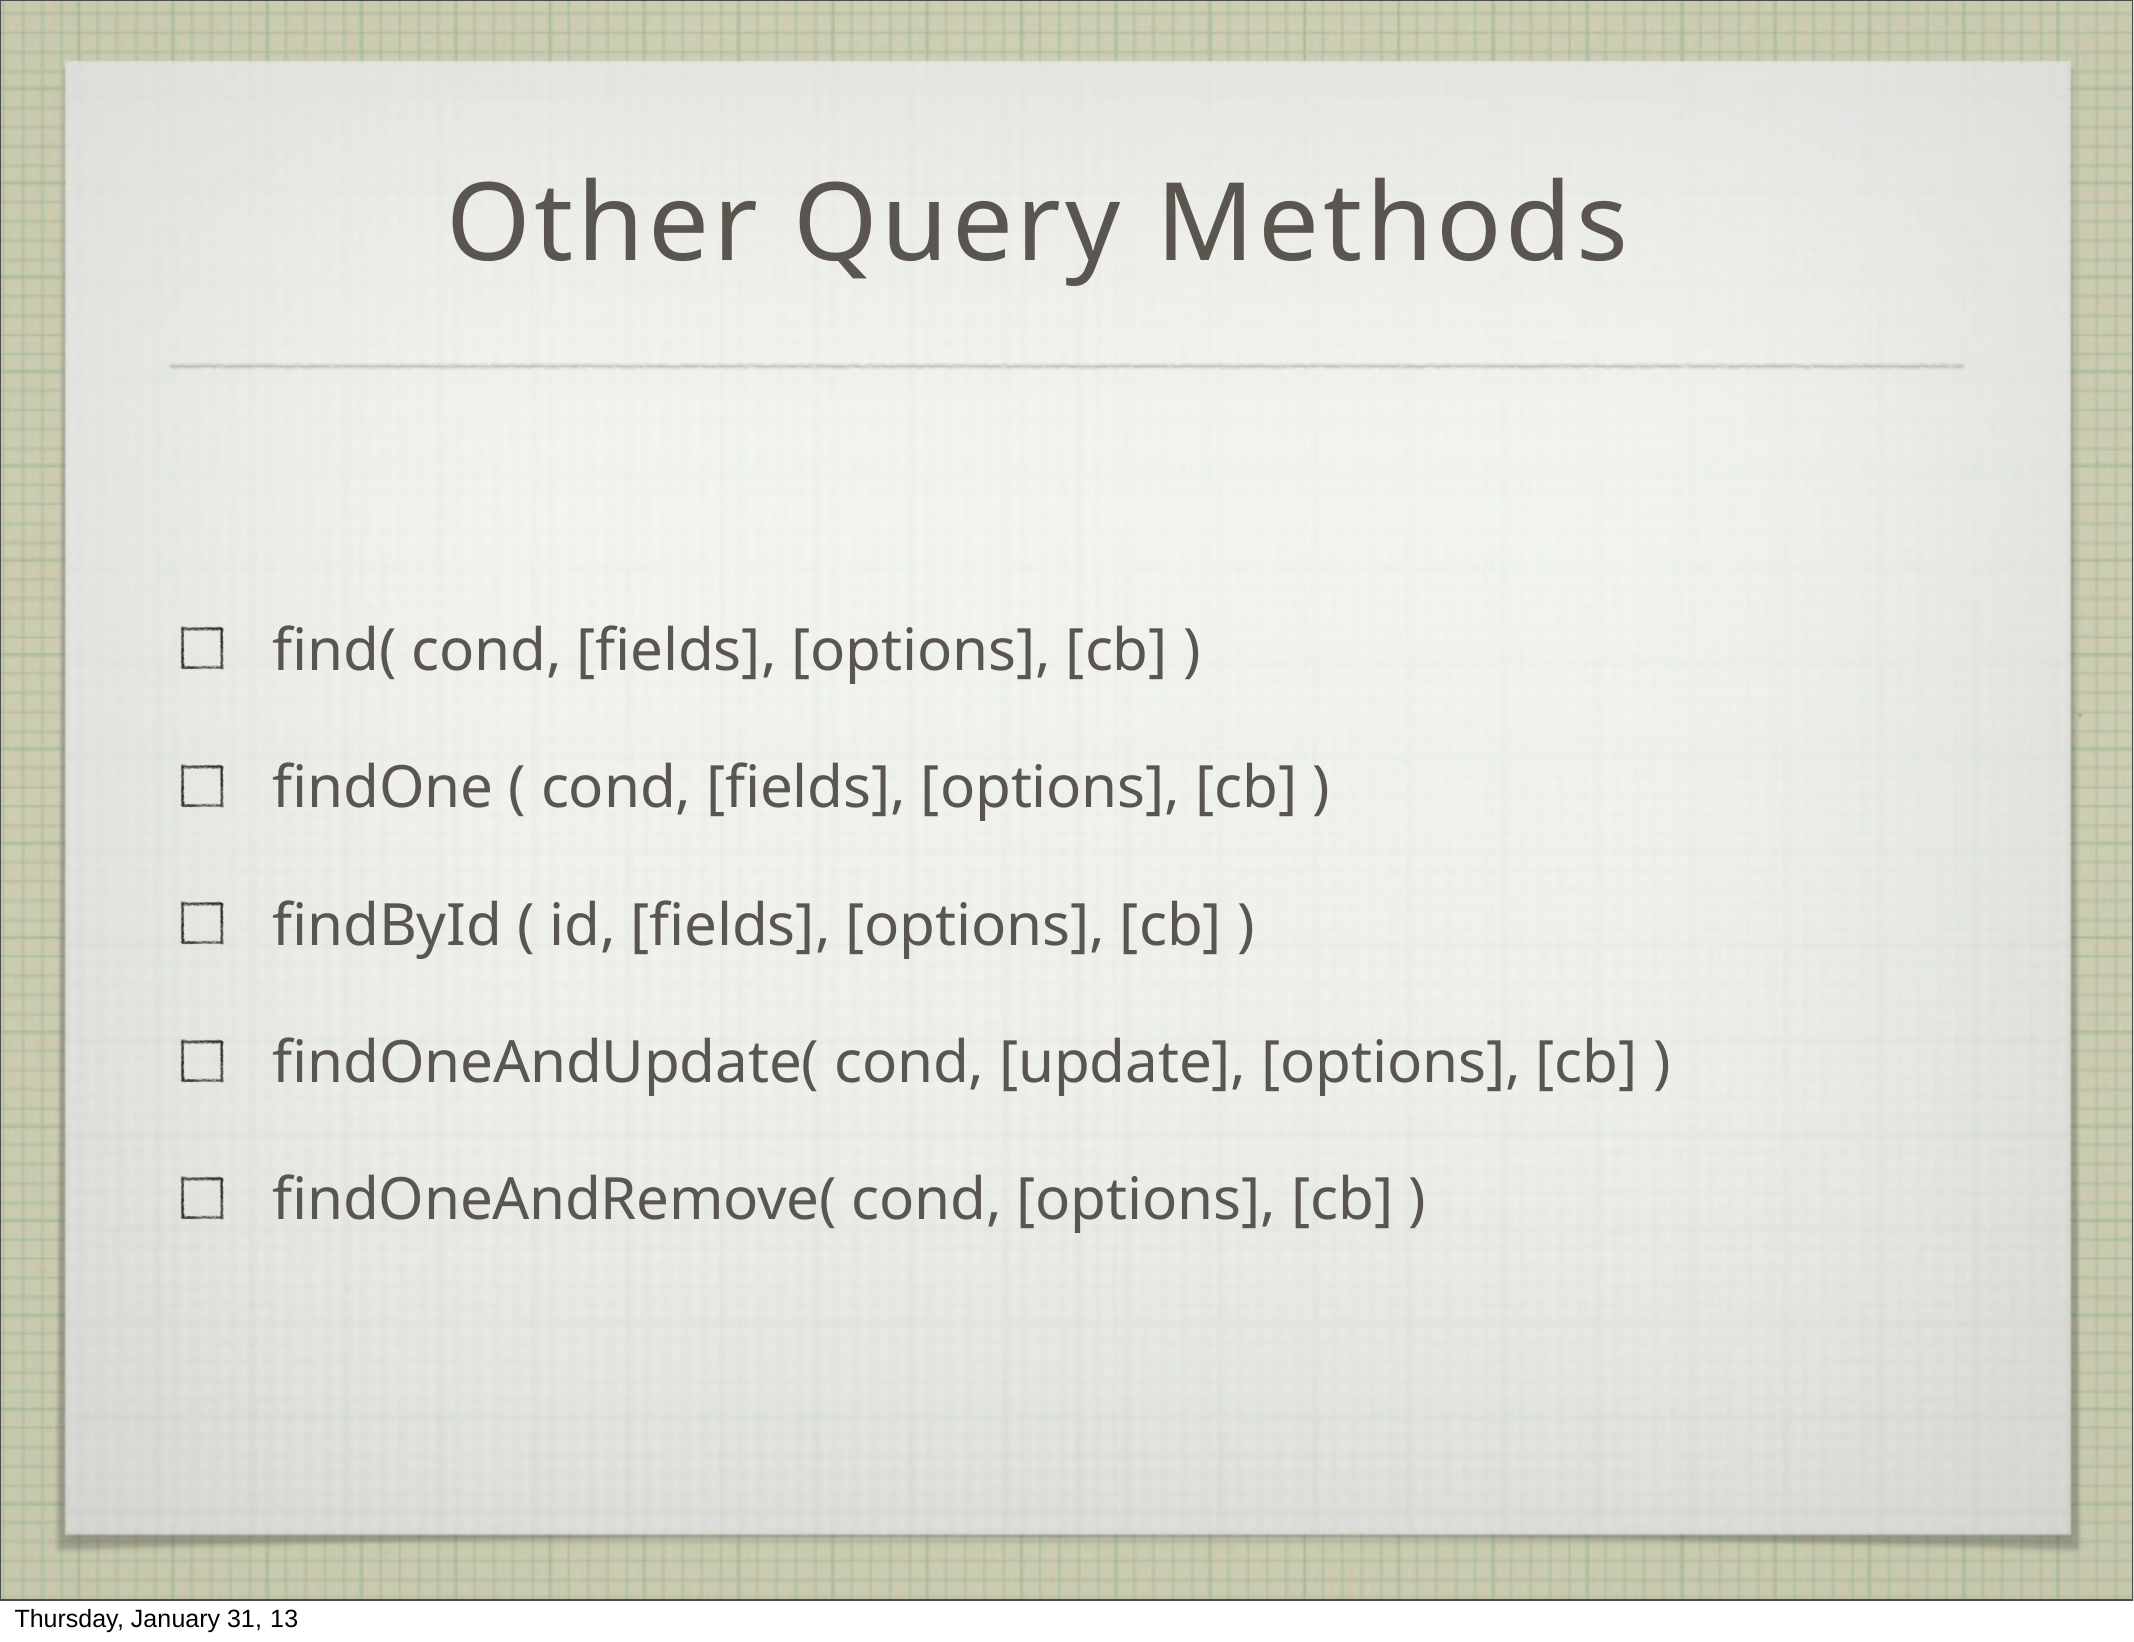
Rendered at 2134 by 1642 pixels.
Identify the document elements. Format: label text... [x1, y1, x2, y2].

footer Thursday, January 31, 13 [12, 1605, 305, 1642]
text_box [0, 0, 2134, 1600]
